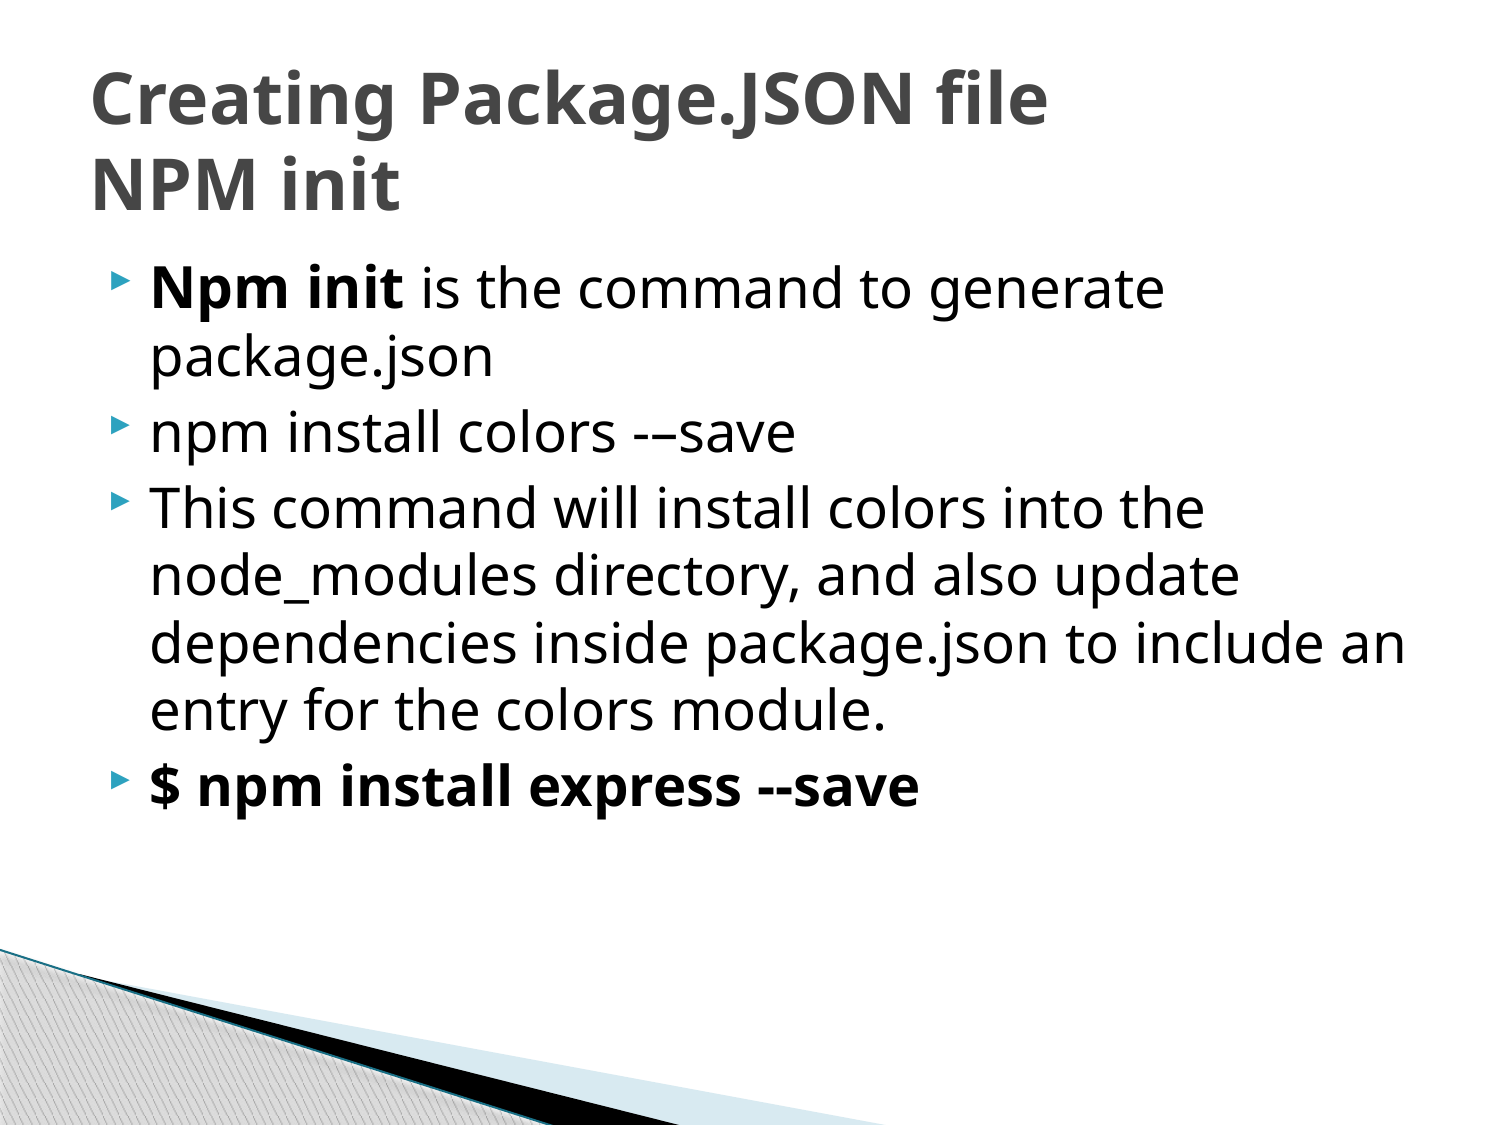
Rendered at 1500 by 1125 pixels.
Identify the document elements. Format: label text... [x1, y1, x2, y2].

title Creating Package.JSON file NPM init [75, 45, 1425, 233]
list Npm init is the command to generate package.json npm install colors -–save This command will install colors into the node_modules directory, and also update dependencies inside package.json to include an entry for the colors module. $ npm install express --save [75, 242, 1425, 986]
